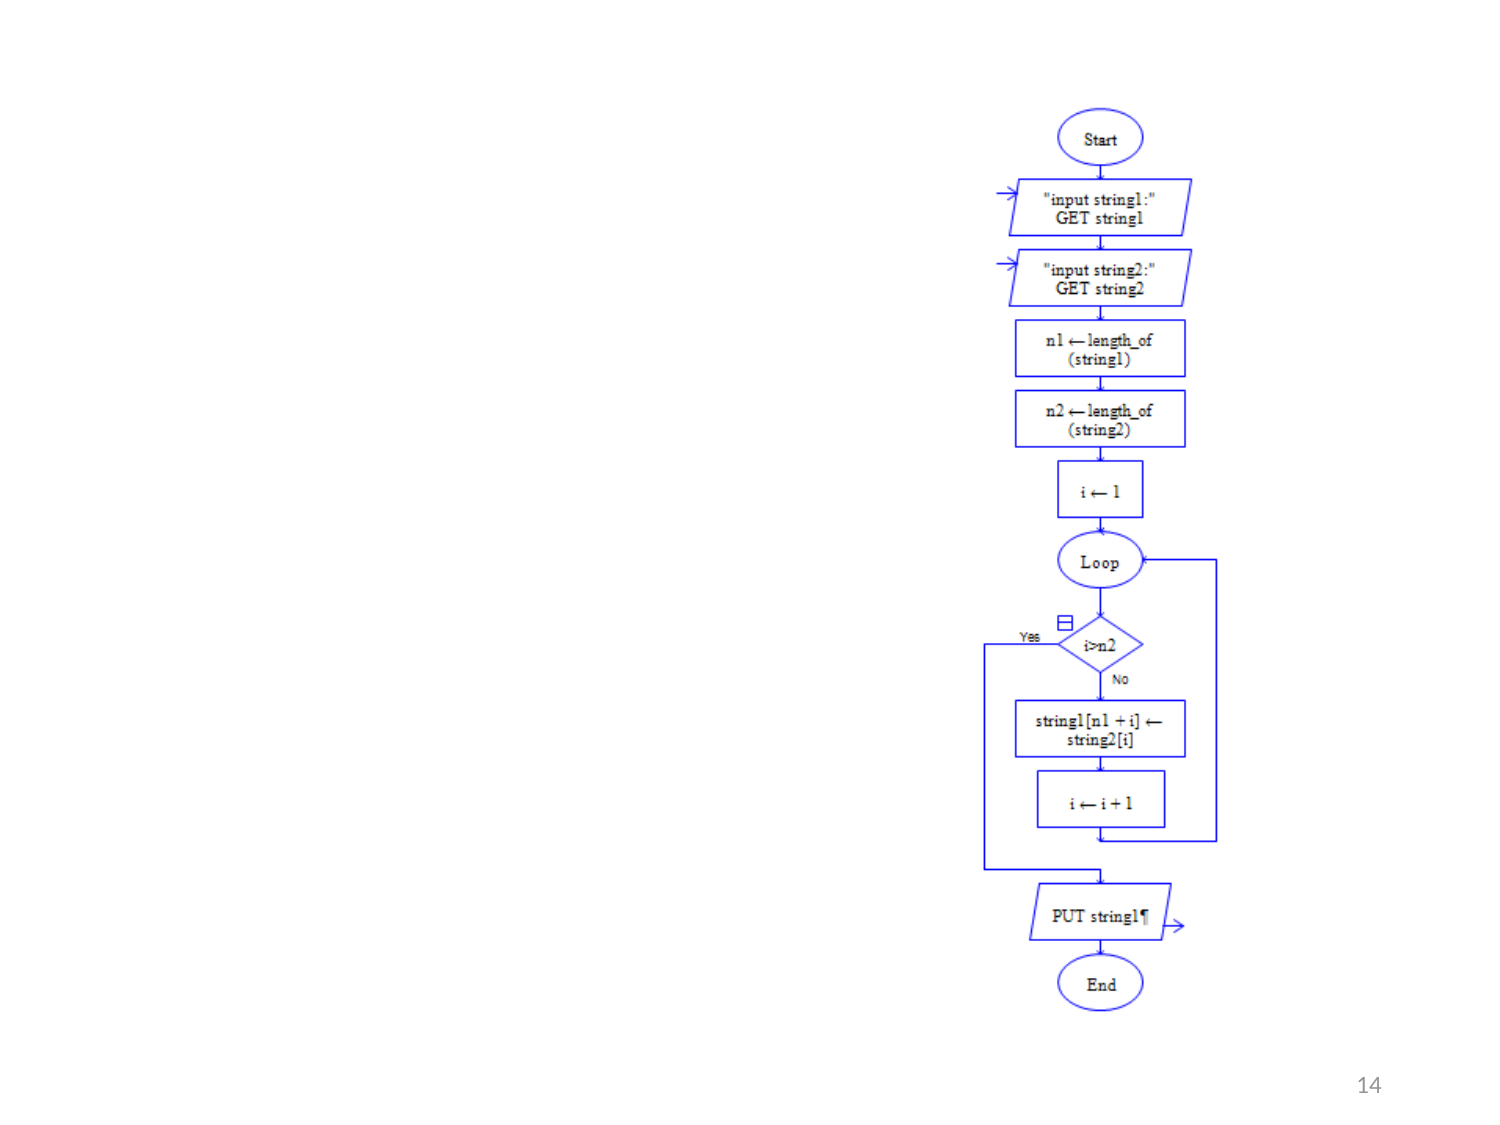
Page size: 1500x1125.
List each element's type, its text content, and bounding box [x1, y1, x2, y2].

picture [915, 102, 1324, 1049]
slide_number 14 [1059, 1053, 1397, 1113]
